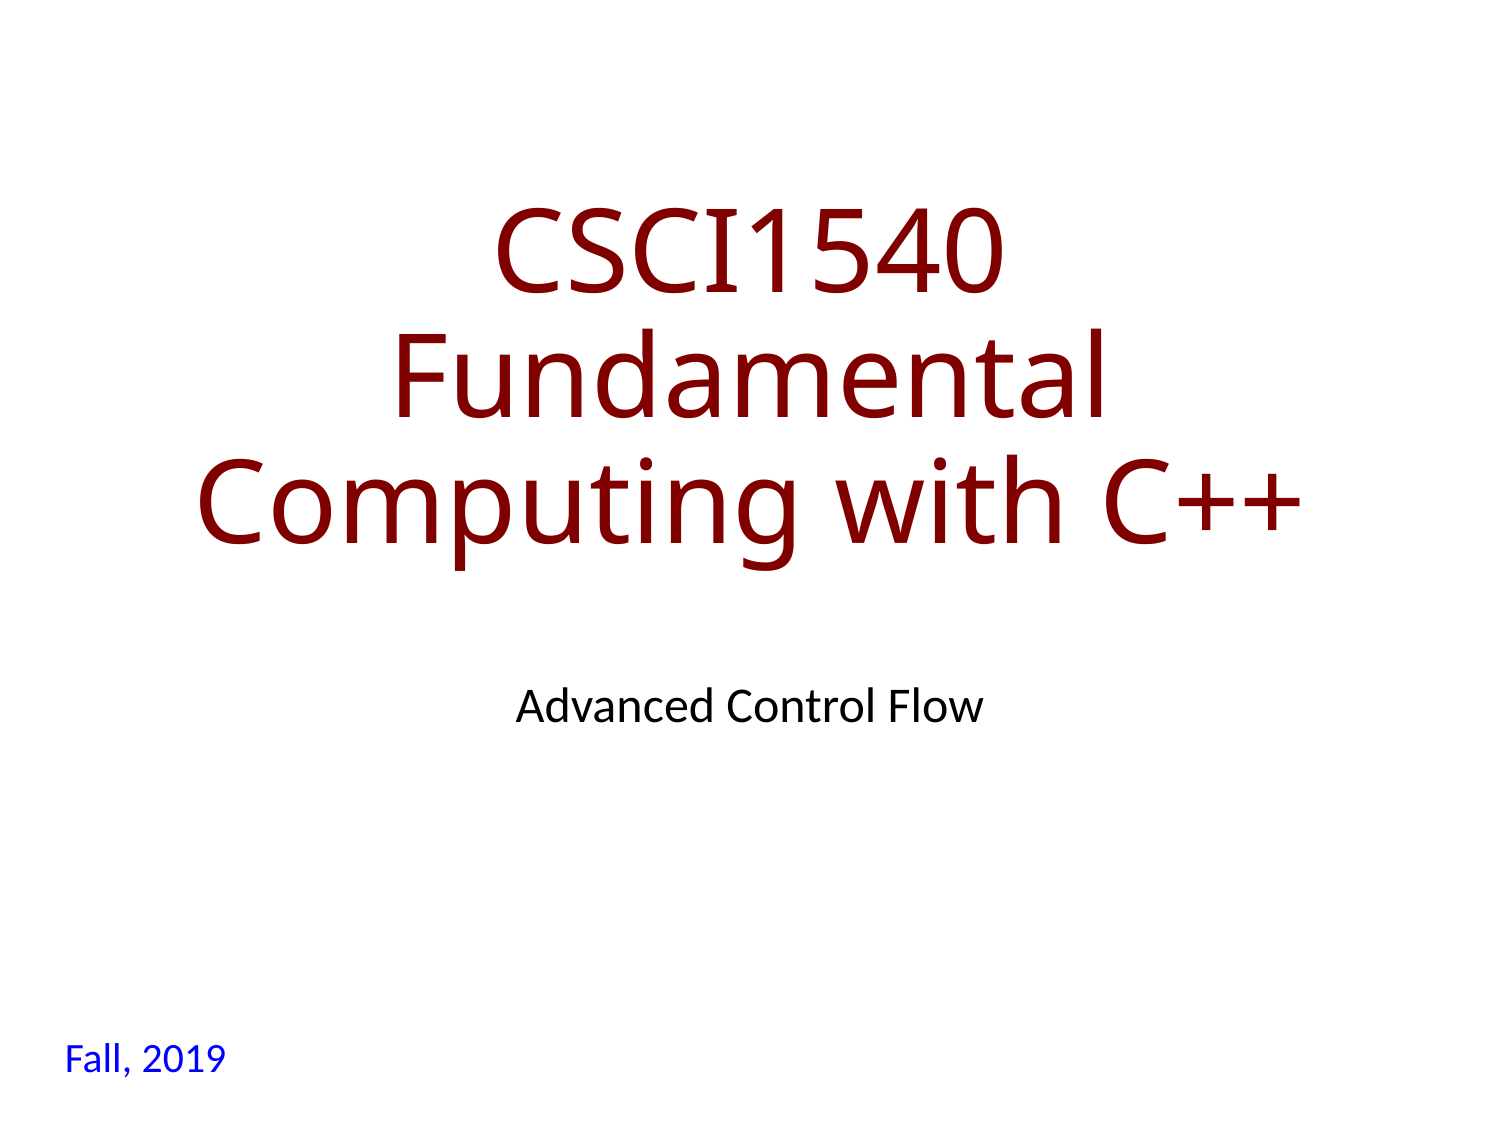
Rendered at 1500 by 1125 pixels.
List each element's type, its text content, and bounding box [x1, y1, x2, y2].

text_box Fall, 2019 [50, 1023, 242, 1088]
title CSCI1540 Fundamental Computing with C++ [112, 184, 1388, 576]
subtitle Advanced Control Flow [187, 590, 1313, 863]
